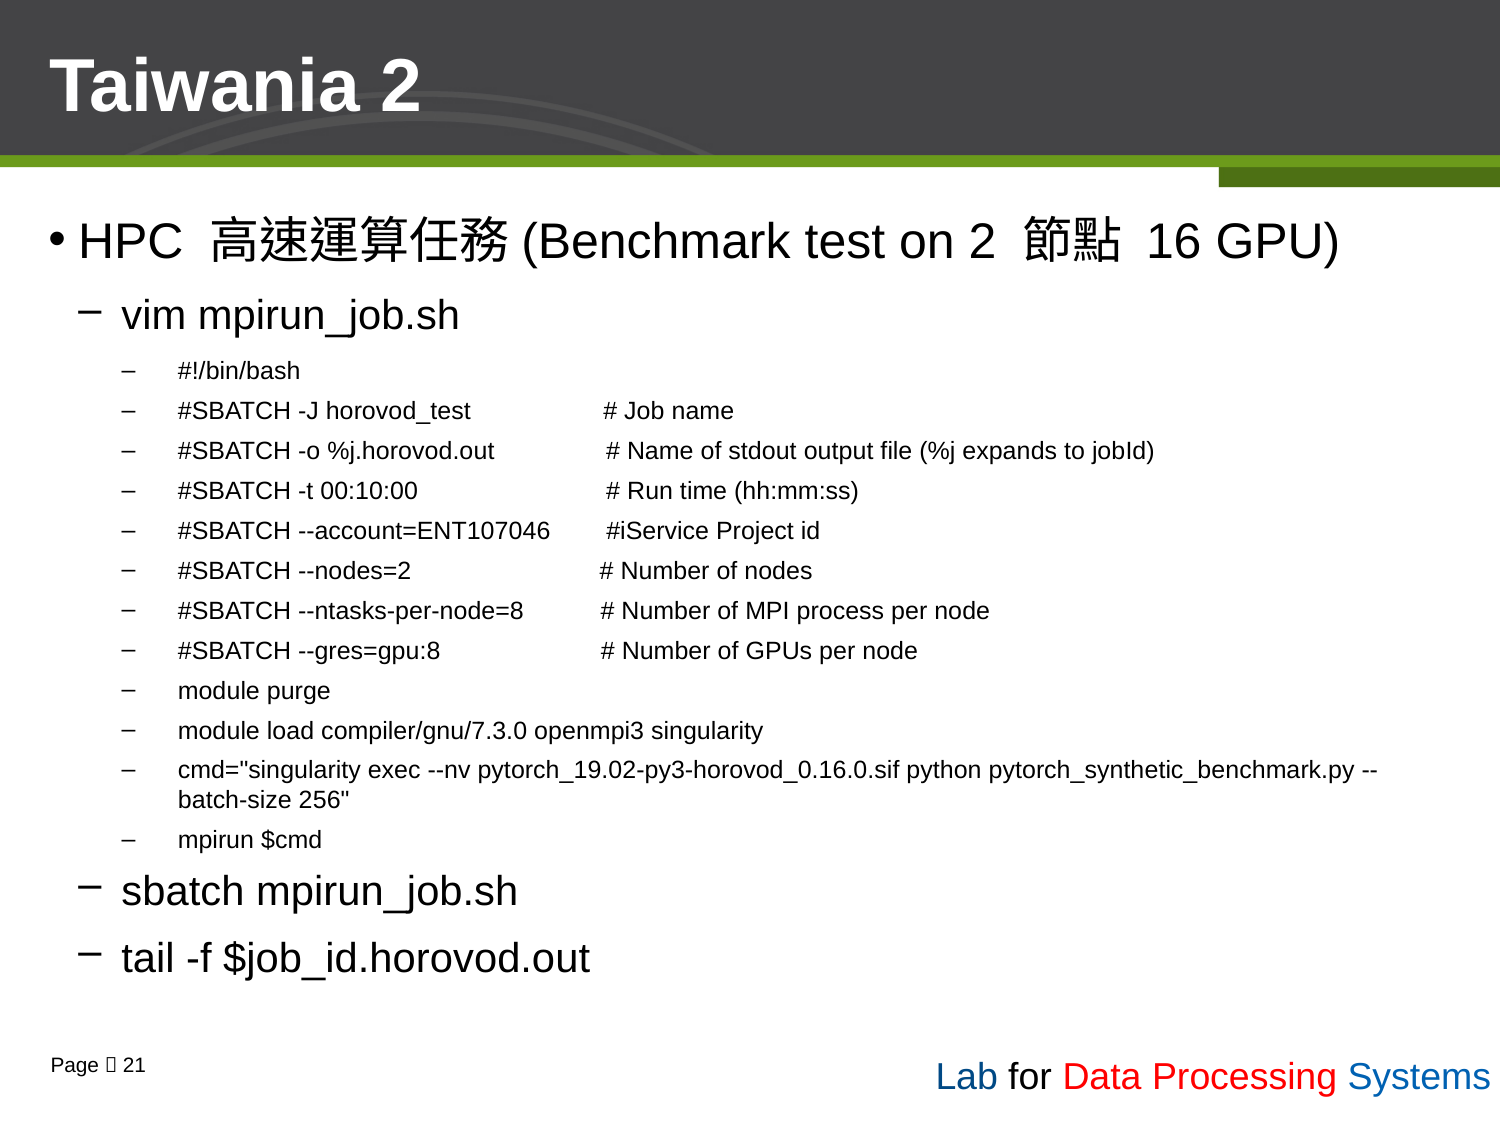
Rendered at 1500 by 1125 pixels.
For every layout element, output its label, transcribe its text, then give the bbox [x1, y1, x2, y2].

title Taiwania 2 [49, 33, 1447, 140]
picture [0, 0, 1500, 1125]
list HPC 高速運算任務(Benchmark test on 2 節點 16 GPU) vim mpirun_job.sh #!/bin/bash #SBATCH -J horovod_test # Job name #SBATCH -o %j.horovod.out # Name of stdout output file (%j expands to jobId) #SBATCH -t 00:10:00 # Run time (hh:mm:ss) #SBATCH --account=ENT107046 #iService Project id #SBATCH --nodes=2 # Number of nodes #SBATCH --ntasks-per-node=8 # Number of MPI process per node #SBATCH --gres=gpu:8 # Number of GPUs per node module purge module load compiler/gnu/7.3.0 openmpi3 singularity cmd="singularity exec --nv pytorch_19.02-py3-horovod_0.16.0.sif python pytorch_synthetic_benchmark.py --batch-size 256" mpirun $cmd sbatch mpirun_job.sh tail -f $job_id.horovod.out [48, 208, 1447, 1012]
